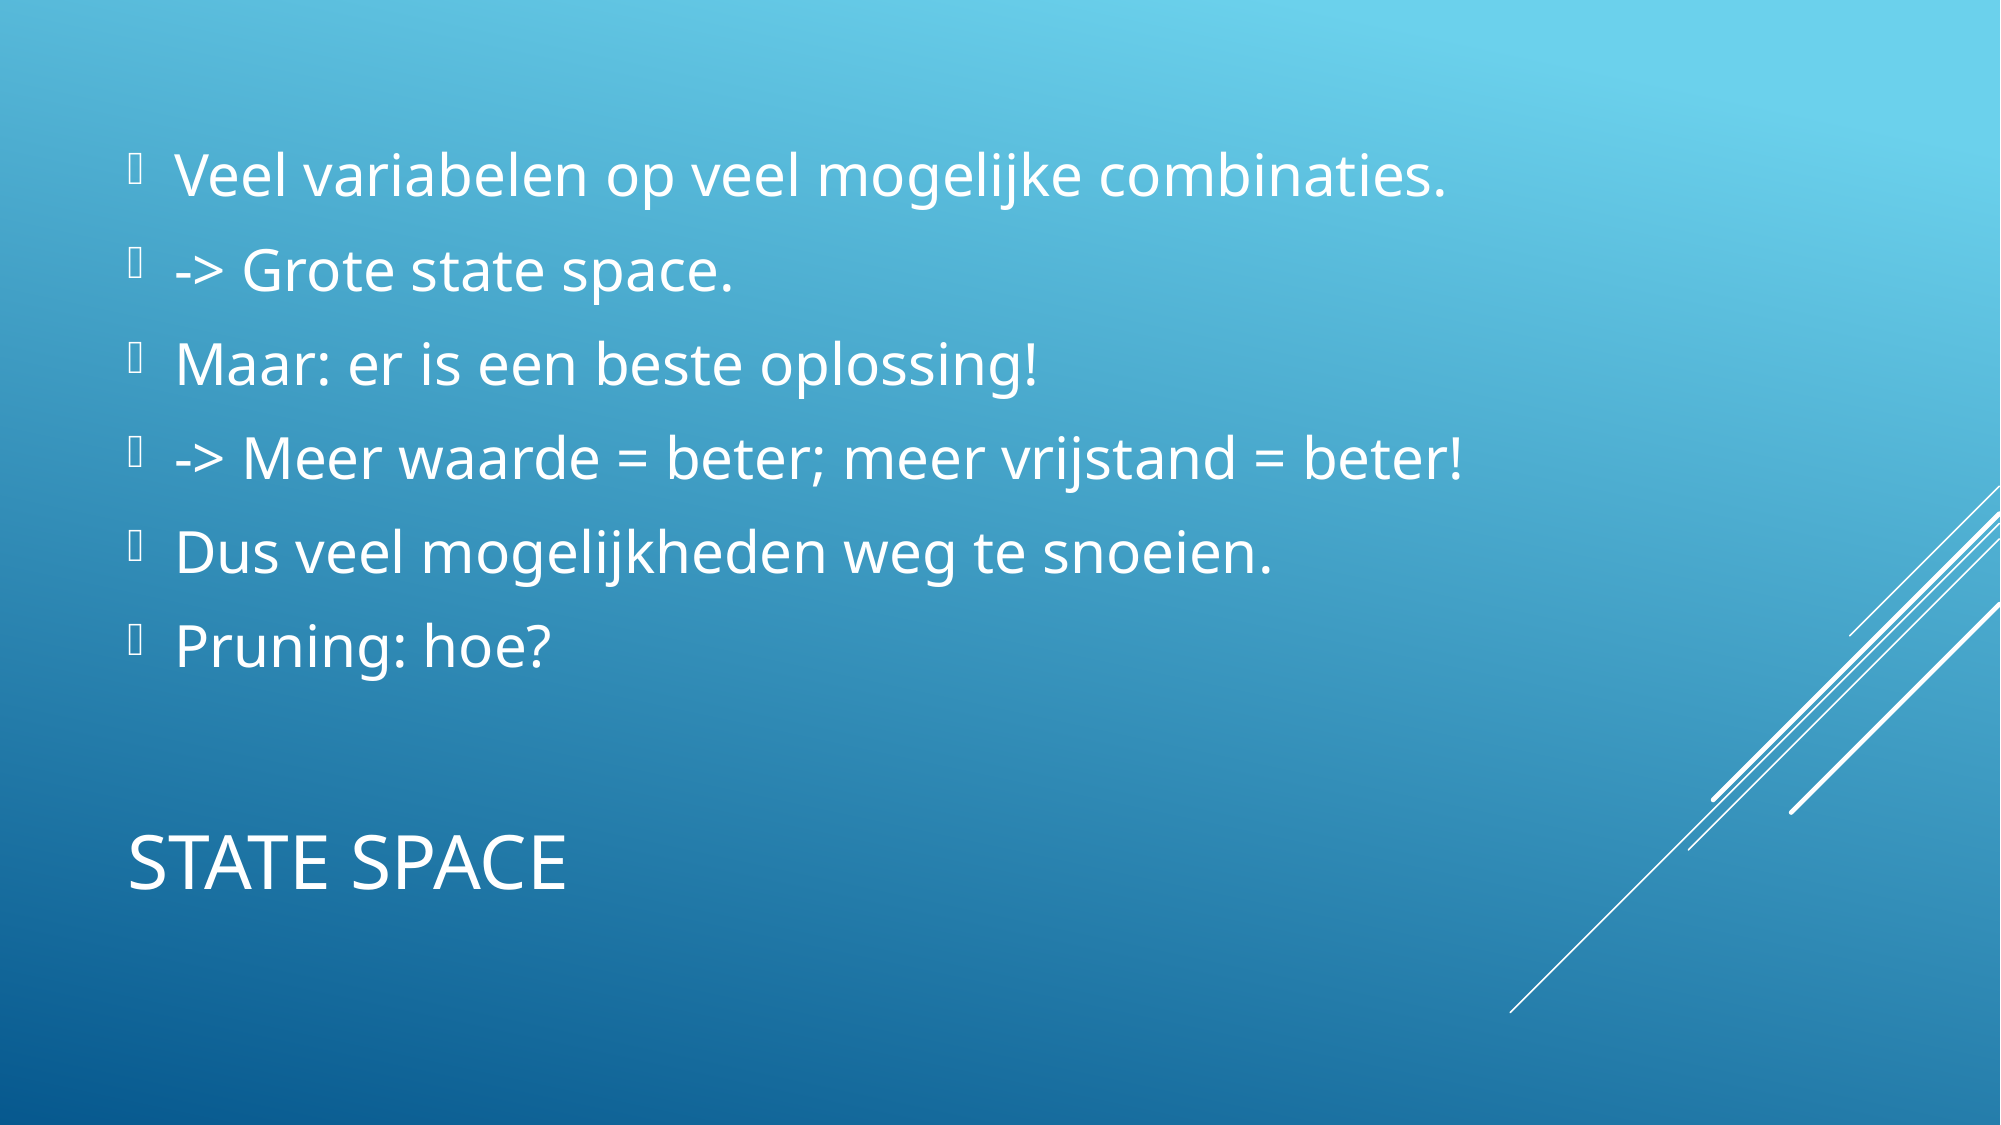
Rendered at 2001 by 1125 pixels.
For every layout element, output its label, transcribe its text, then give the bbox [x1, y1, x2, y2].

title State Space [112, 736, 1513, 984]
list Veel variabelen op veel mogelijke combinaties. -> Grote state space. Maar: er is een beste oplossing! -> Meer waarde = beter; meer vrijstand = beter! Dus veel mogelijkheden weg te snoeien. Pruning: hoe? [112, 112, 1513, 706]
